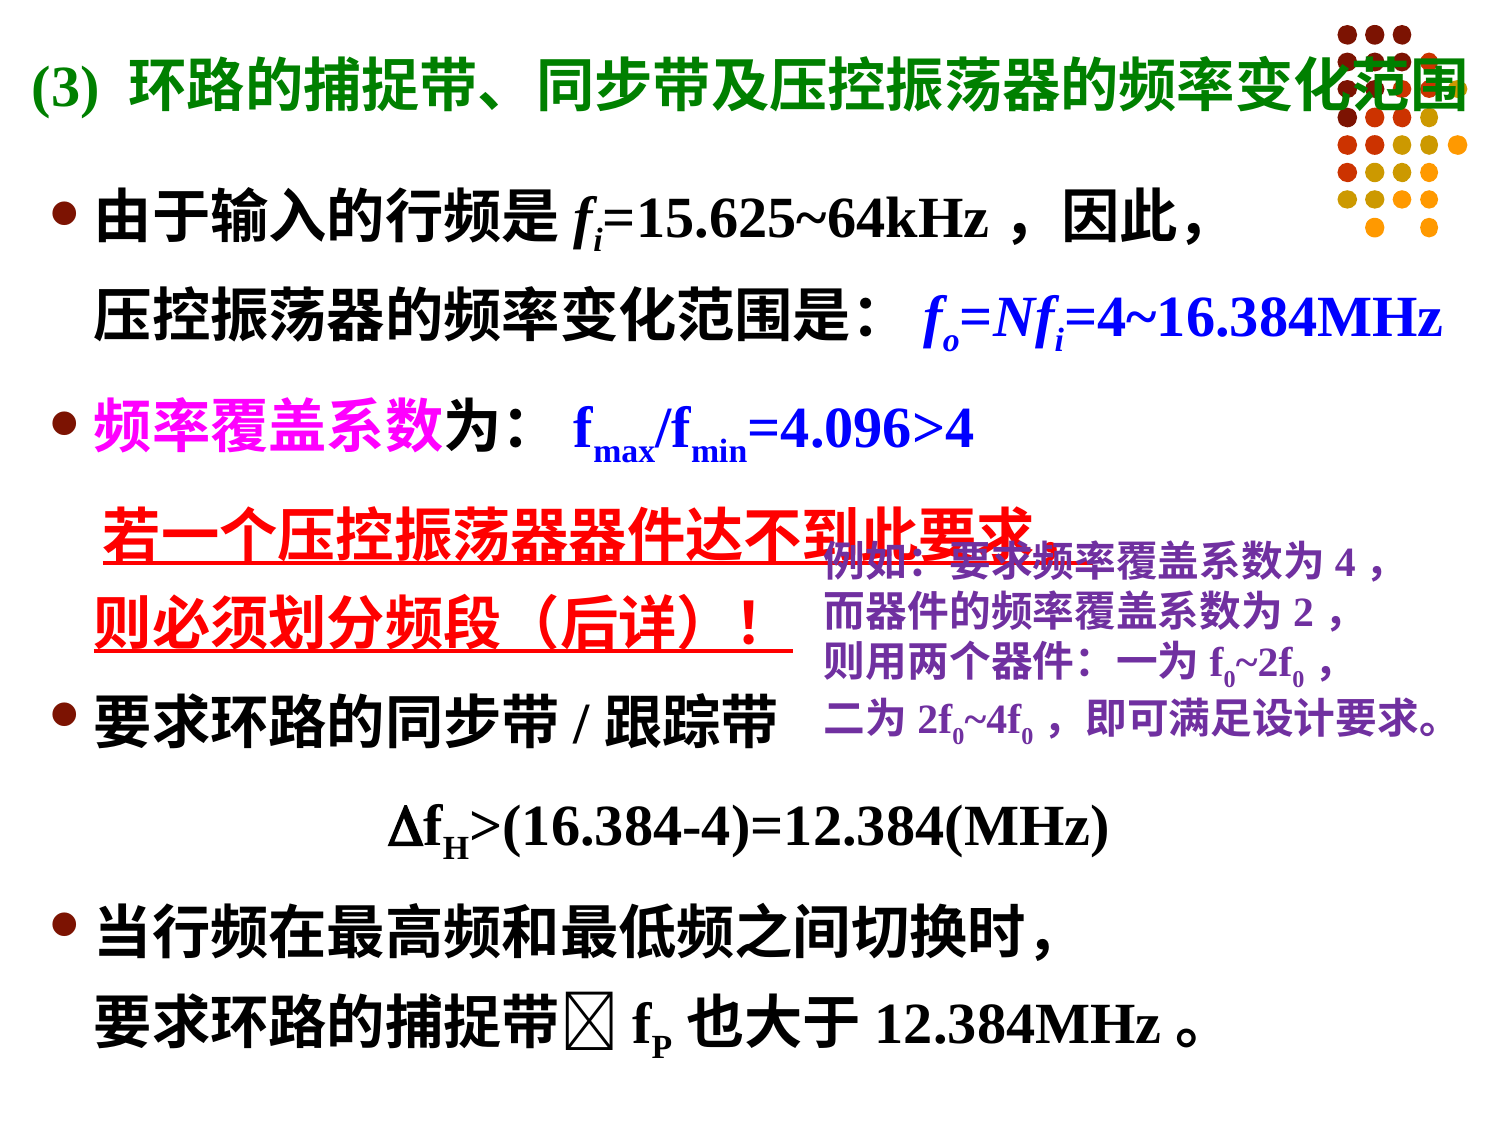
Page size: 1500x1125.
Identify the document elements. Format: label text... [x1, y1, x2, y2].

list 由于输入的行频是fi=15.625~64kHz，因此， 压控振荡器的频率变化范围是：fo=Nfi=4~16.384MHz 频率覆盖系数为：fmax/fmin=4.096>4 若一个压控振荡器器件达不到此要求， 则必须划分频段（后详）！ 要求环路的同步带/跟踪带 fH>(16.384-4)=12.384(MHz) 当行频在最高频和最低频之间切换时， 要求环路的捕捉带fP也大于12.384MHz。 [33, 151, 1464, 1026]
title (3) 环路的捕捉带、同步带及压控振荡器的频率变化范围 [0, 18, 1500, 126]
text_box 例如：要求频率覆盖系数为4， 而器件的频率覆盖系数为2， 则用两个器件：一为f0~2f0， 二为2f0~4f0，即可满足设计要求。 [809, 527, 1447, 757]
